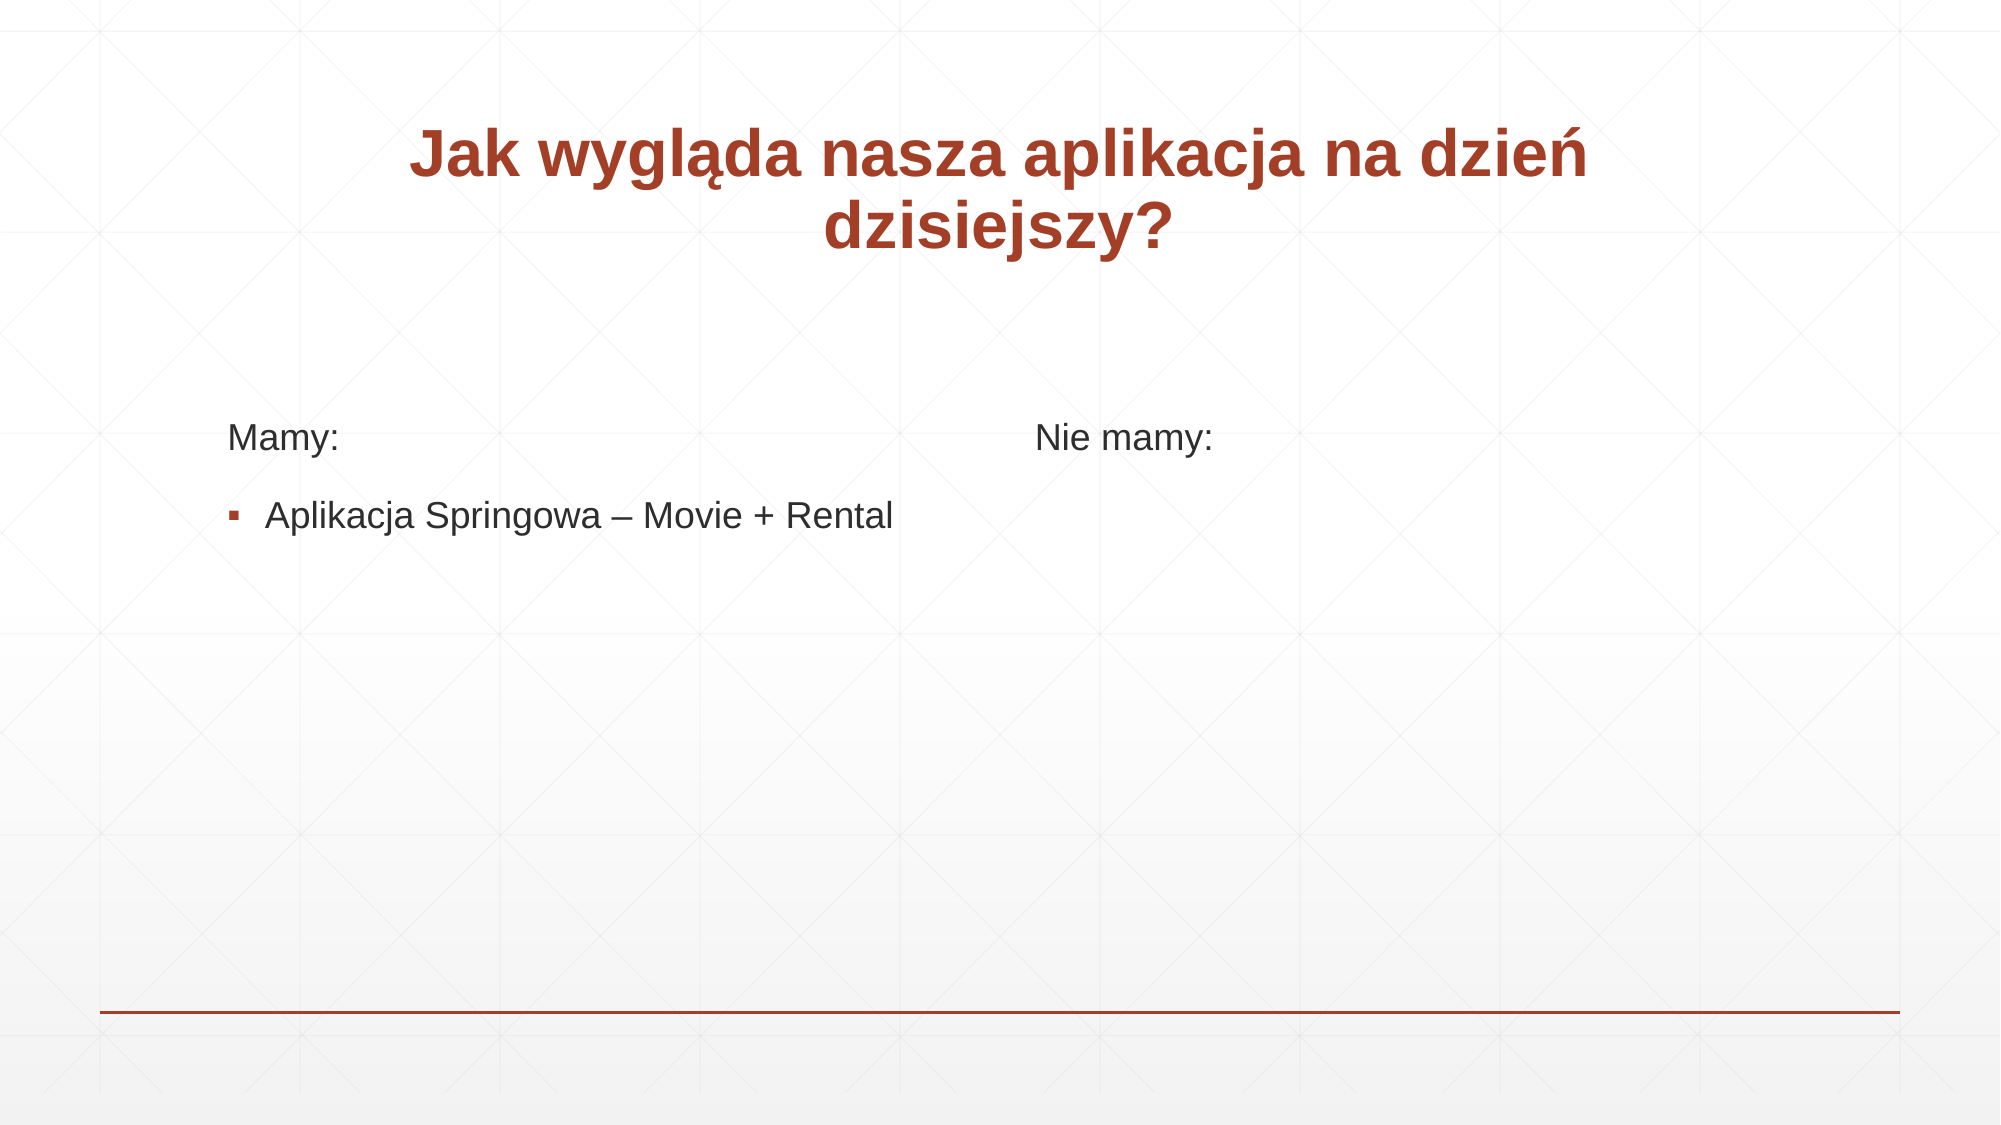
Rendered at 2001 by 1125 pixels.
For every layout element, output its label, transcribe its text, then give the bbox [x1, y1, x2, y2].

title Jak wygląda nasza aplikacja na dzień dzisiejszy? [212, 82, 1788, 271]
text_box Nie mamy: [1019, 410, 1788, 1002]
list Mamy: Aplikacja Springowa – Movie + Rental [212, 410, 981, 1002]
